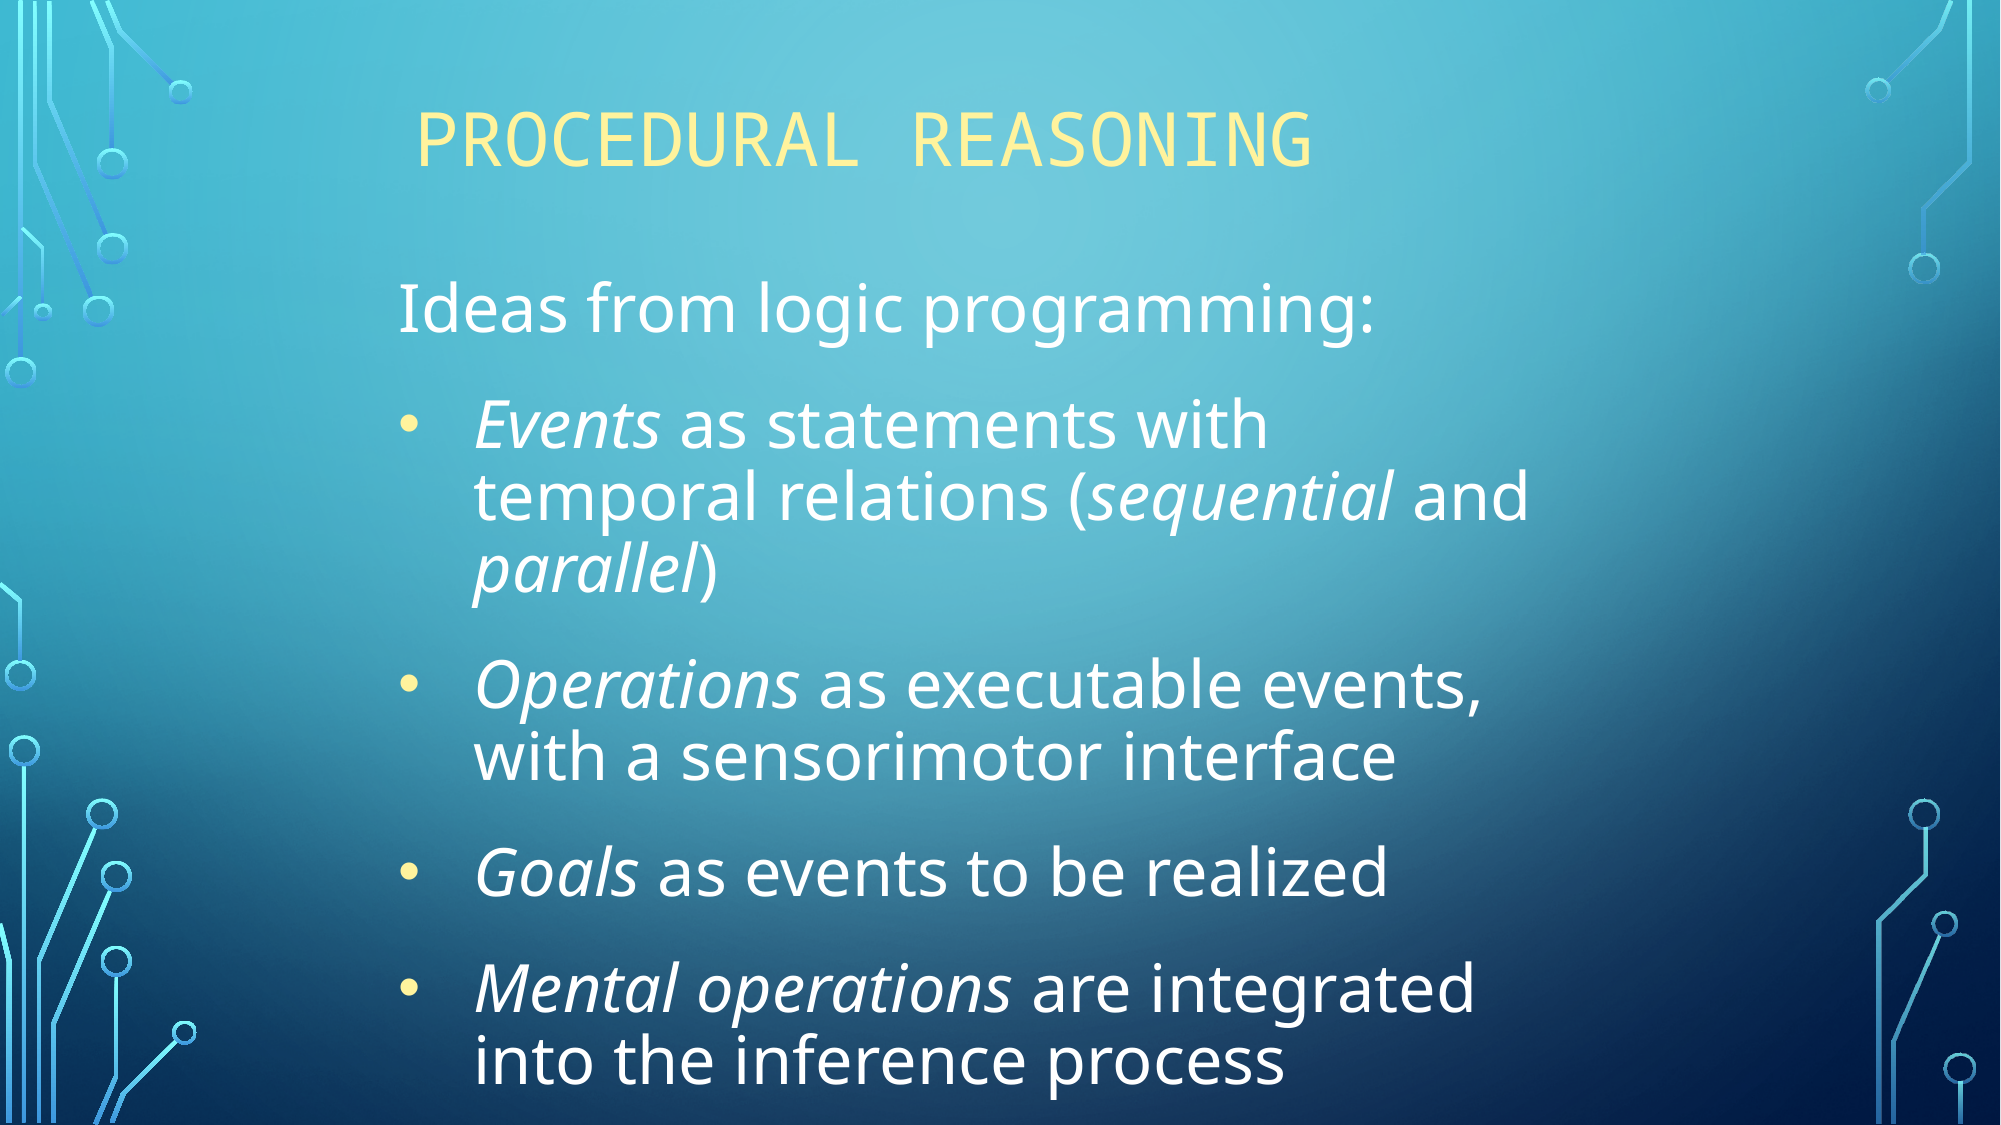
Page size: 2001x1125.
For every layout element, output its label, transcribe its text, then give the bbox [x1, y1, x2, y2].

text_box Ideas from logic programming: Events as statements with temporal relations (sequential and parallel) Operations as executable events, with a sensorimotor interface Goals as events to be realized Mental operations are integrated into the inference process [372, 267, 1558, 1018]
title Procedural Reasoning [399, 83, 1675, 234]
